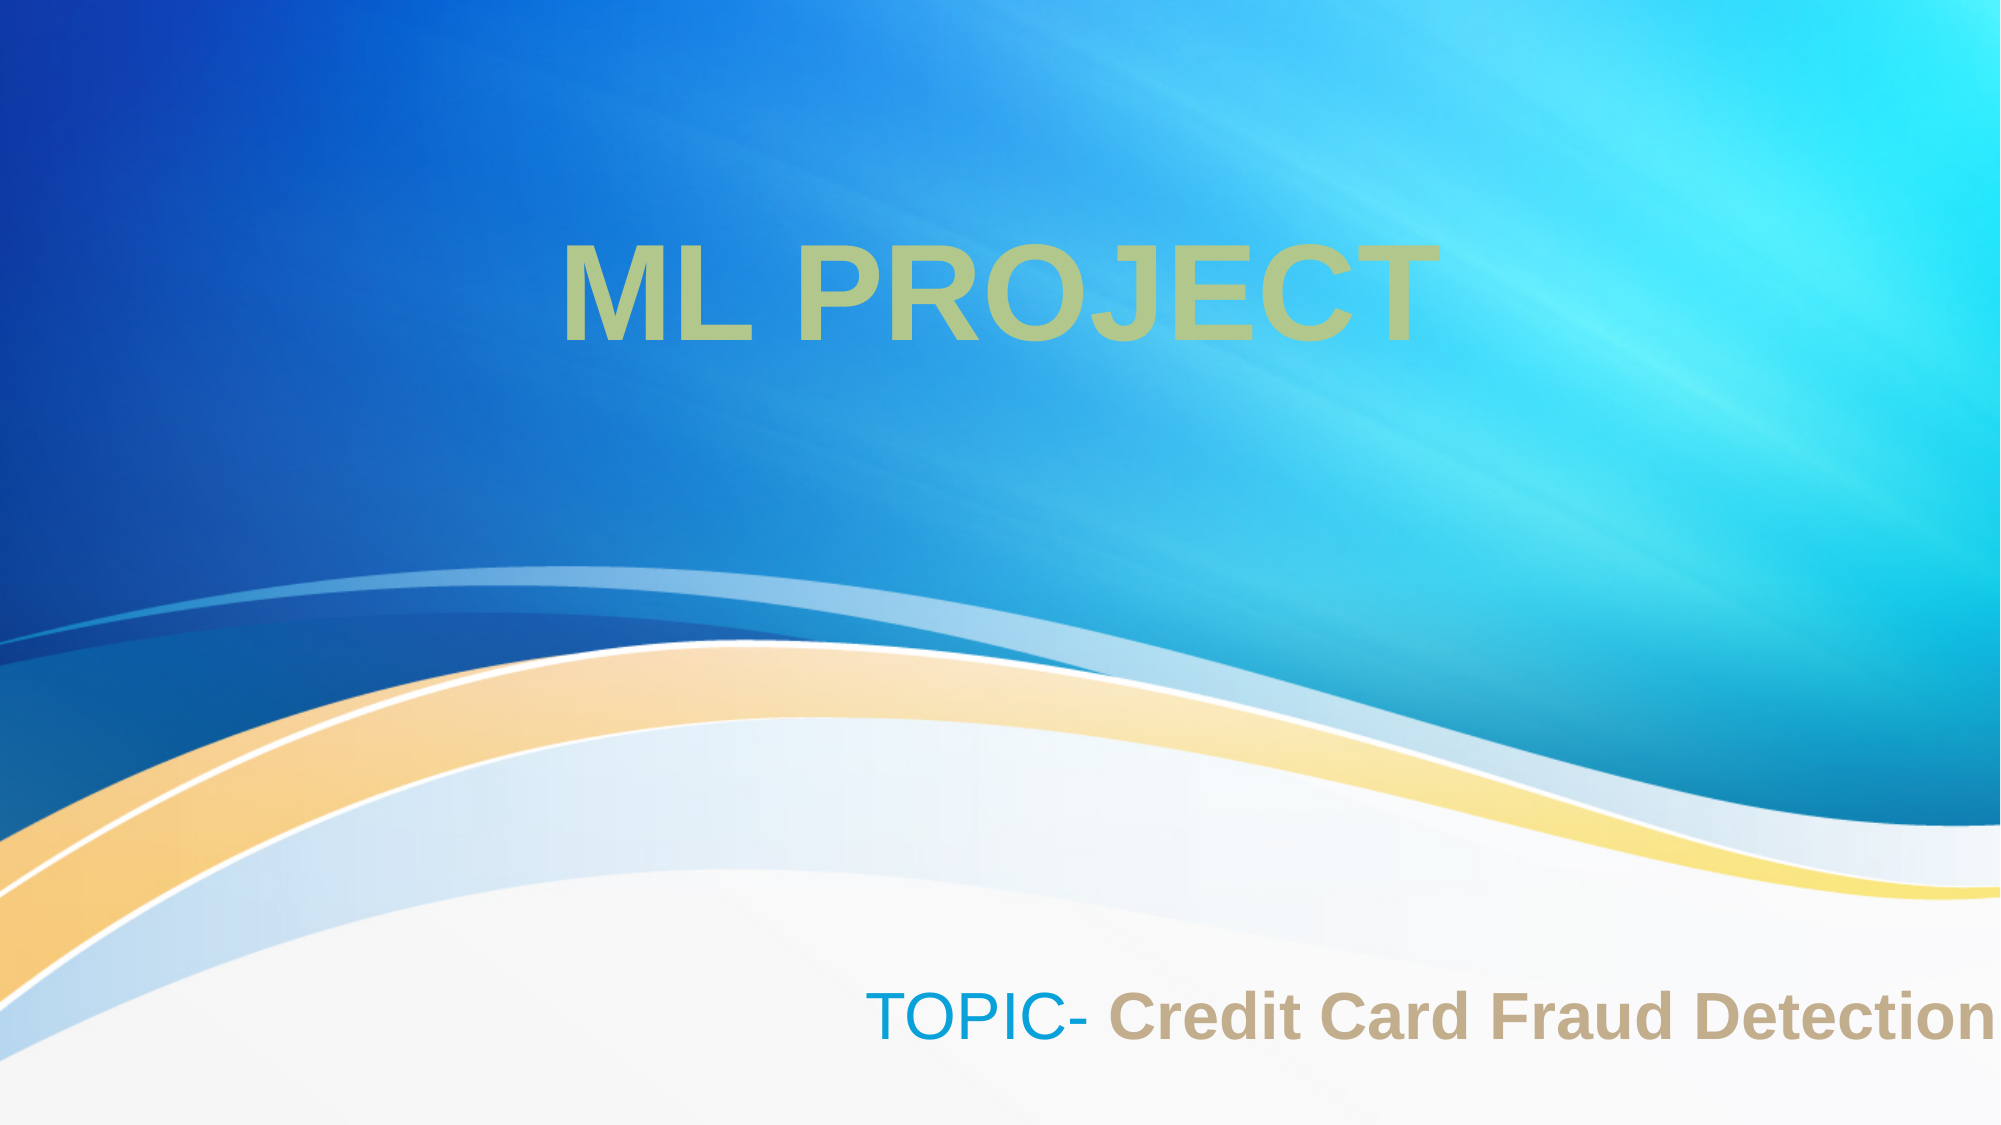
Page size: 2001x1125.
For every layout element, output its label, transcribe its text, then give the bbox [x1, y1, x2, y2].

picture [0, 0, 2001, 1125]
subtitle TOPIC- Credit Card Fraud Detection [533, 885, 2000, 1125]
title ML PROJECT [102, 196, 1898, 375]
